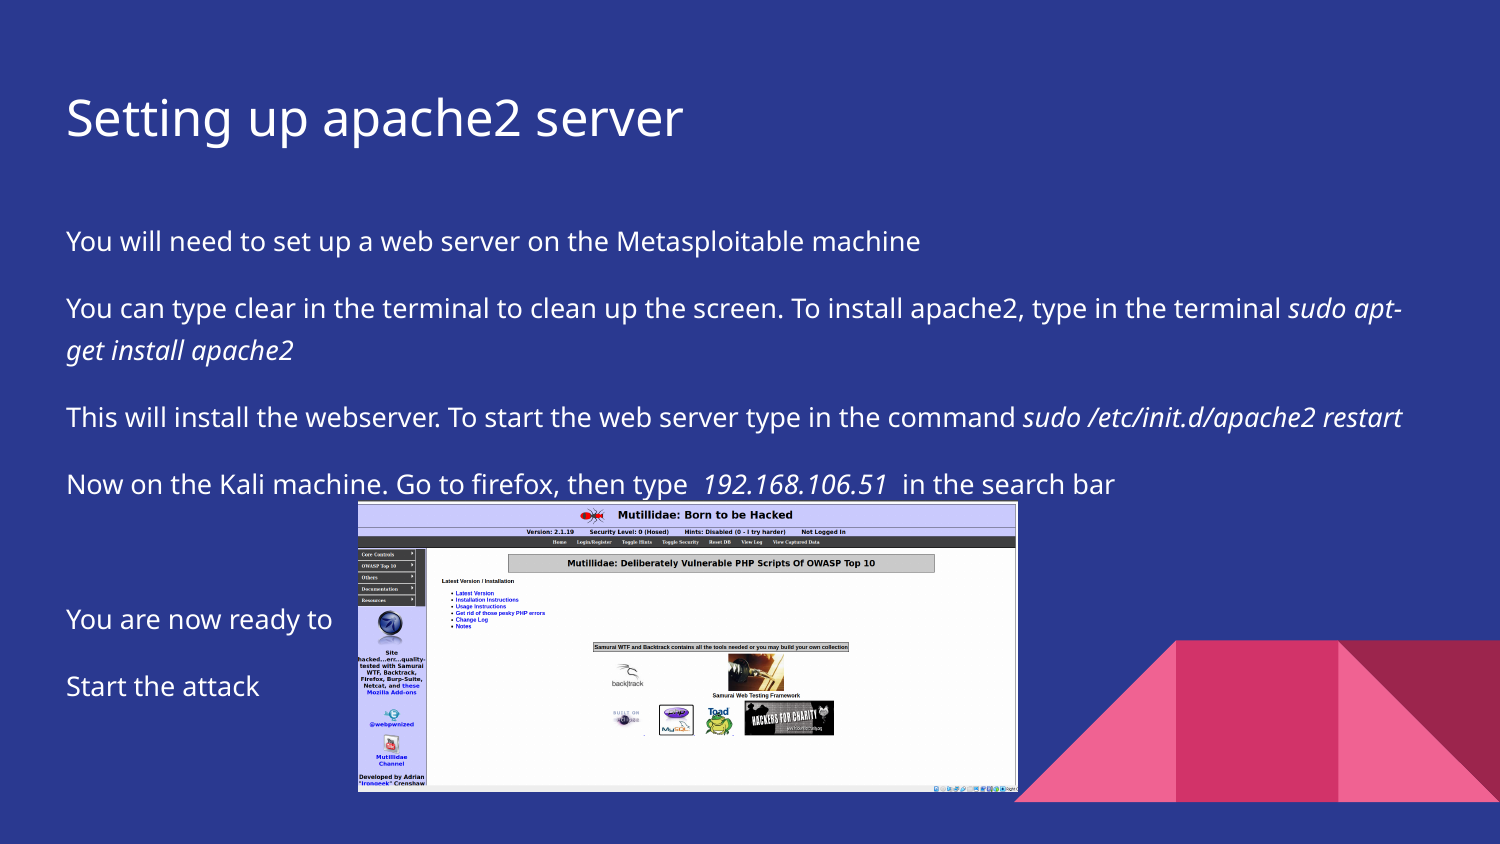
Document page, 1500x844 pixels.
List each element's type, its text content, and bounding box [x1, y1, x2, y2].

picture [358, 499, 1018, 793]
list You will need to set up a web server on the Metasploitable machine You can type clear in the terminal to clean up the screen. To install apache2, type in the terminal sudo apt-get install apache2 This will install the webserver. To start the web server type in the command sudo /etc/init.d/apache2 restart Now on the Kali machine. Go to firefox, then type 192.168.106.51 in the search bar You are now ready to Start the attack [51, 201, 1449, 750]
title Setting up apache2 server [51, 67, 1449, 167]
